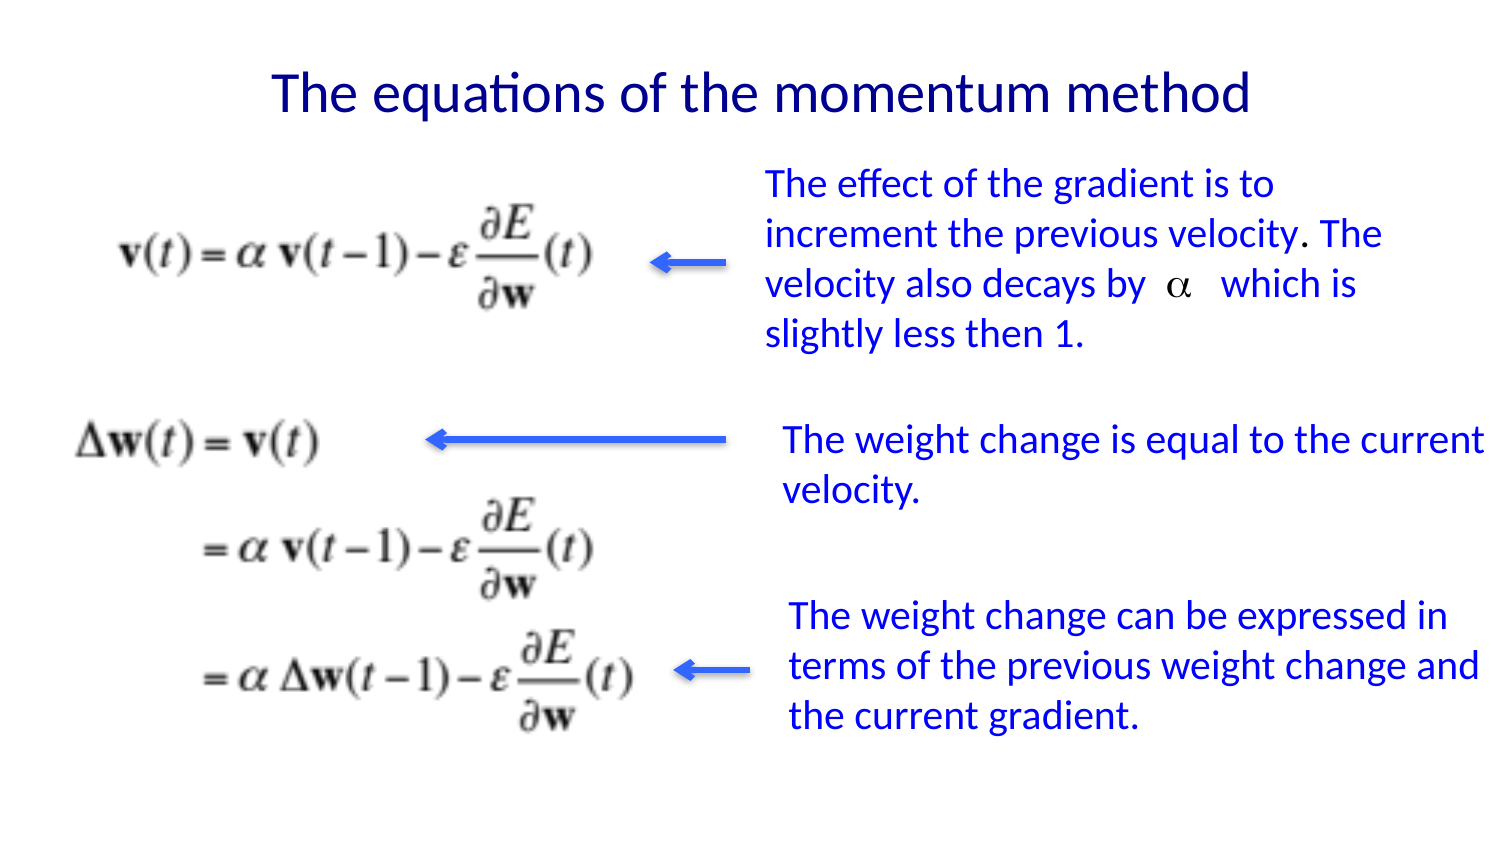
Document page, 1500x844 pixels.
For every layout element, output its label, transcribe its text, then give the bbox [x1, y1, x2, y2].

text_box The weight change is equal to the current velocity. [767, 354, 1500, 520]
text_box The weight change can be expressed in terms of the previous weight change and the current gradient. [773, 580, 1500, 745]
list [76, 486, 640, 739]
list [111, 189, 597, 313]
text_box The effect of the gradient is to increment the previous velocity. The velocity also decays by a which is slightly less then 1. [750, 148, 1441, 364]
title The equations of the momentum method [86, 18, 1437, 160]
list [70, 409, 321, 476]
